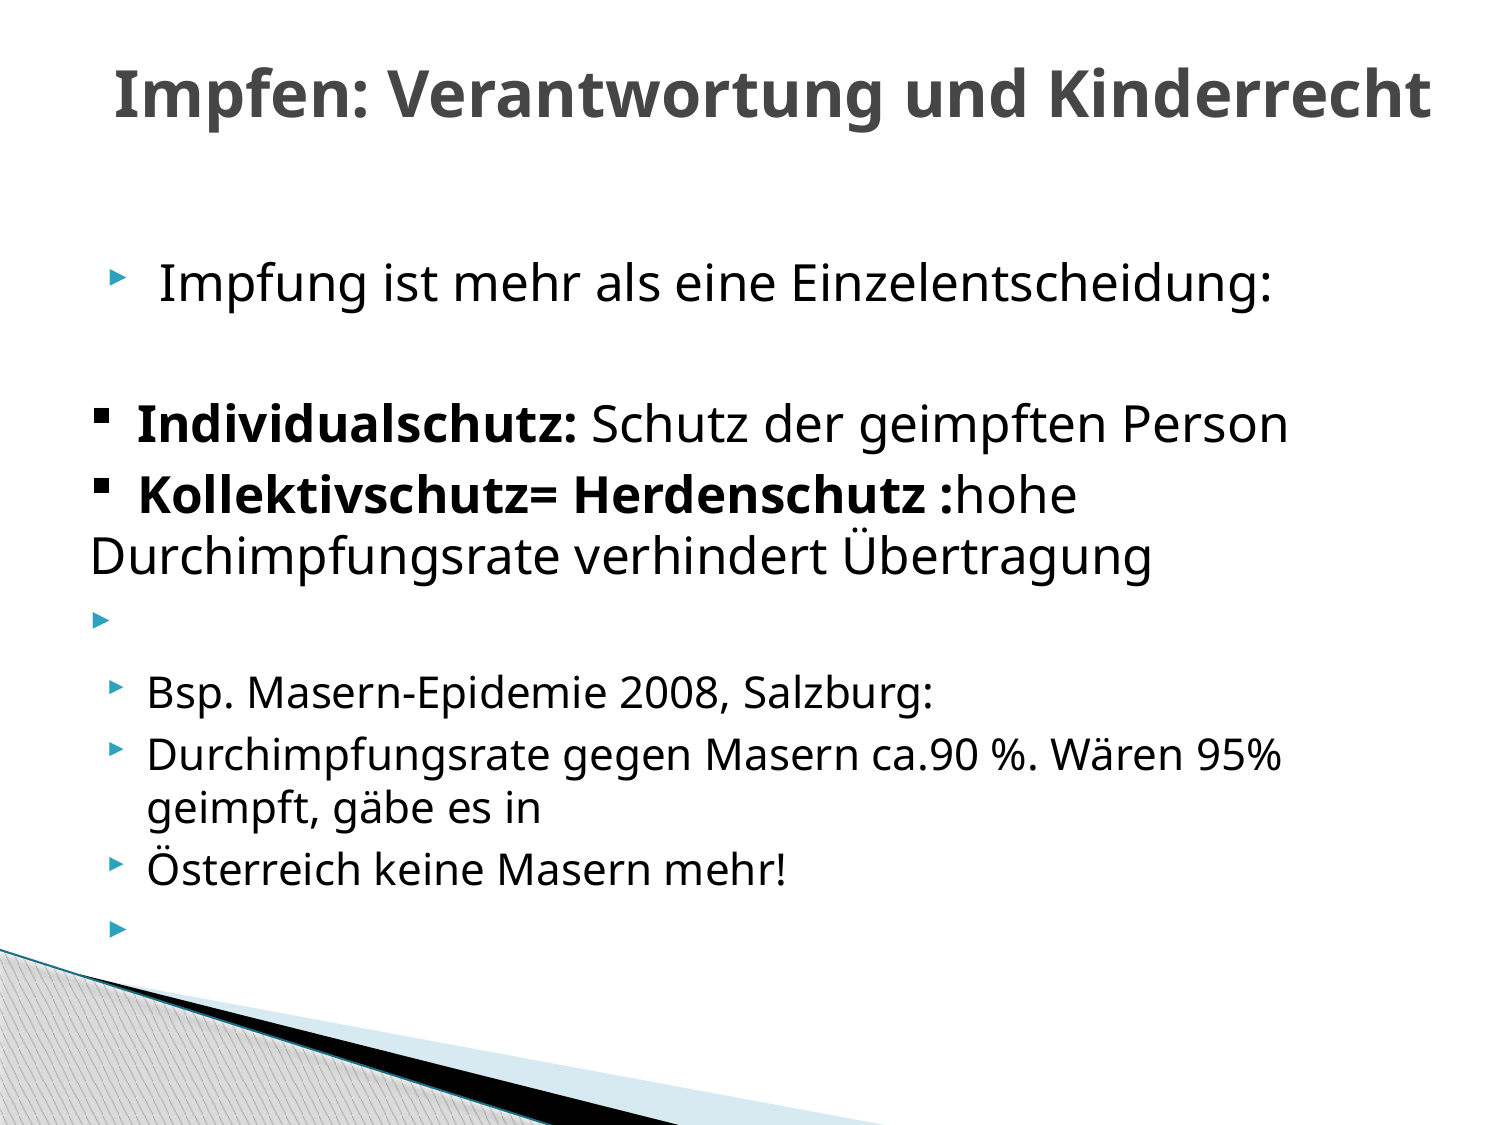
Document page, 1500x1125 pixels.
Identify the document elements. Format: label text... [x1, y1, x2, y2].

title Impfen: Verantwortung und Kinderrecht [100, 42, 1451, 231]
list Impfung ist mehr als eine Einzelentscheidung: Individualschutz: Schutz der geimpften Person Kollektivschutz= Herdenschutz :hohe Durchimpfungsrate verhindert Übertragung Bsp. Masern-Epidemie 2008, Salzburg: Durchimpfungsrate gegen Masern ca.90 %. Wären 95% geimpft, gäbe es in Österreich keine Masern mehr! [75, 243, 1425, 986]
